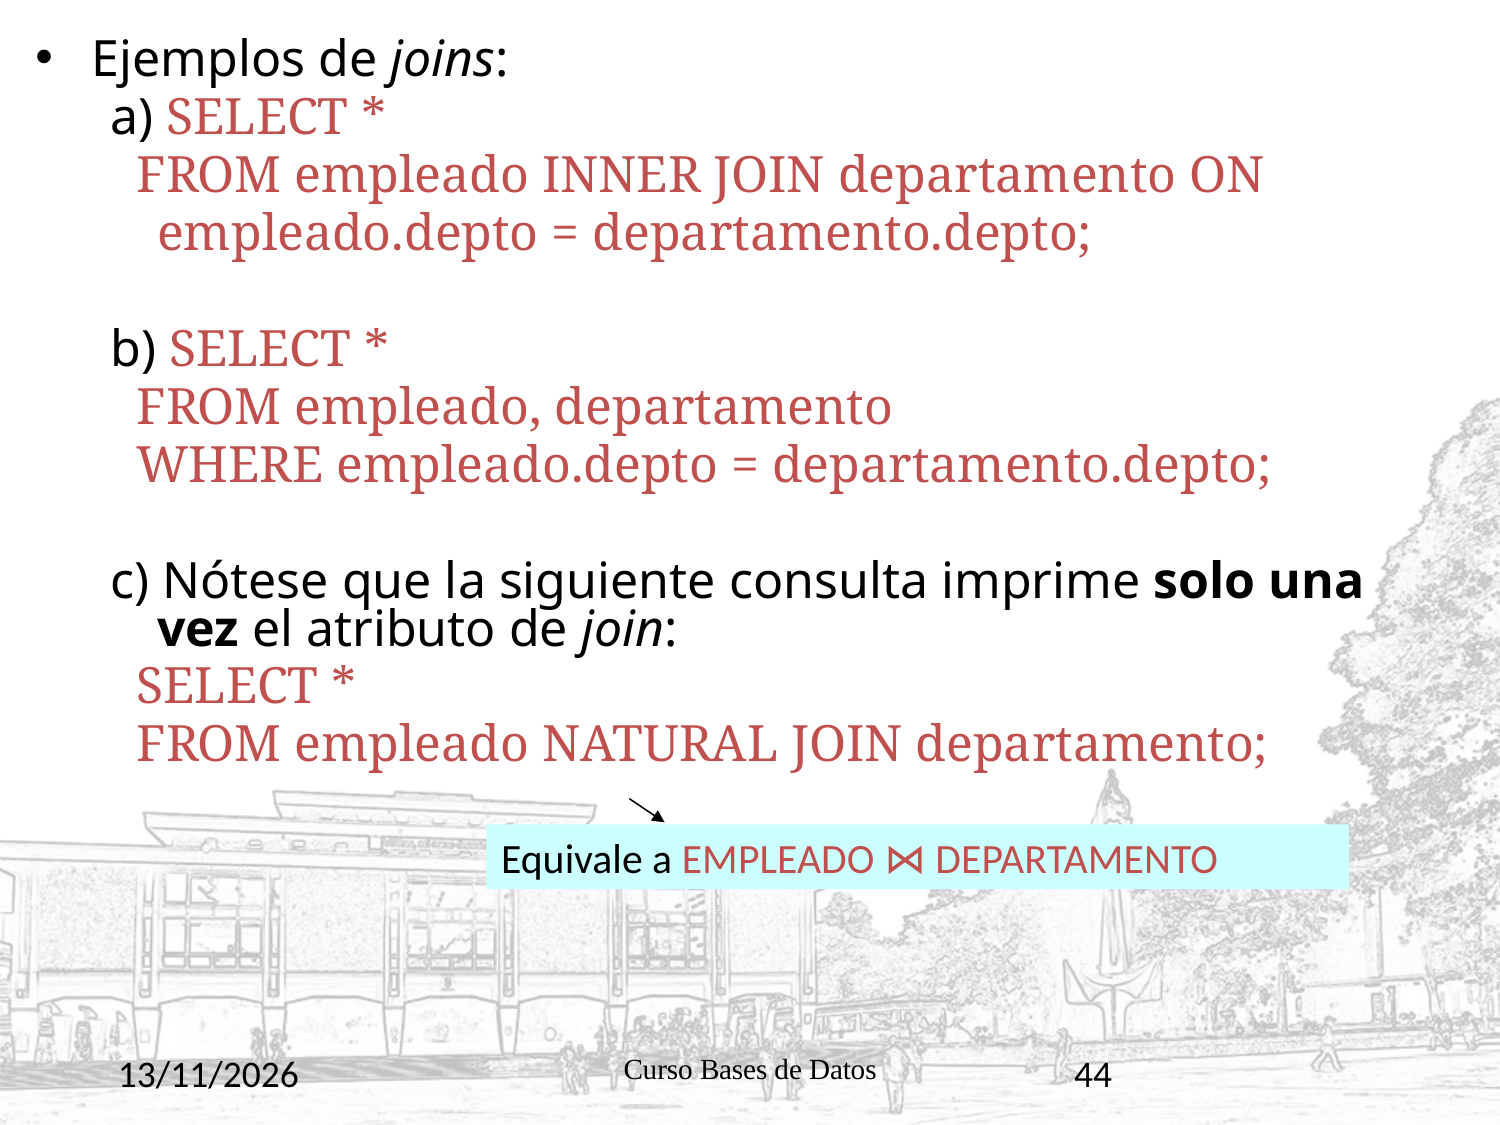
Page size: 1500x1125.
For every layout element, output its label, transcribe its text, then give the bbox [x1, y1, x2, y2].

footer Curso Bases de Datos [496, 1042, 1004, 1103]
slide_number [103, 1042, 441, 1103]
list Ejemplos de joins: a) SELECT * FROM empleado INNER JOIN departamento ON empleado.depto = departamento.depto; b) SELECT * FROM empleado, departamento WHERE empleado.depto = departamento.depto; c) Nótese que la siguiente consulta imprime solo una vez el atributo de join: SELECT * FROM empleado NATURAL JOIN departamento; [20, 31, 1456, 823]
text_box [629, 798, 665, 823]
text_box Equivale a EMPLEADO ⋈ DEPARTAMENTO [486, 824, 1349, 890]
slide_number 44 [1059, 1042, 1397, 1103]
